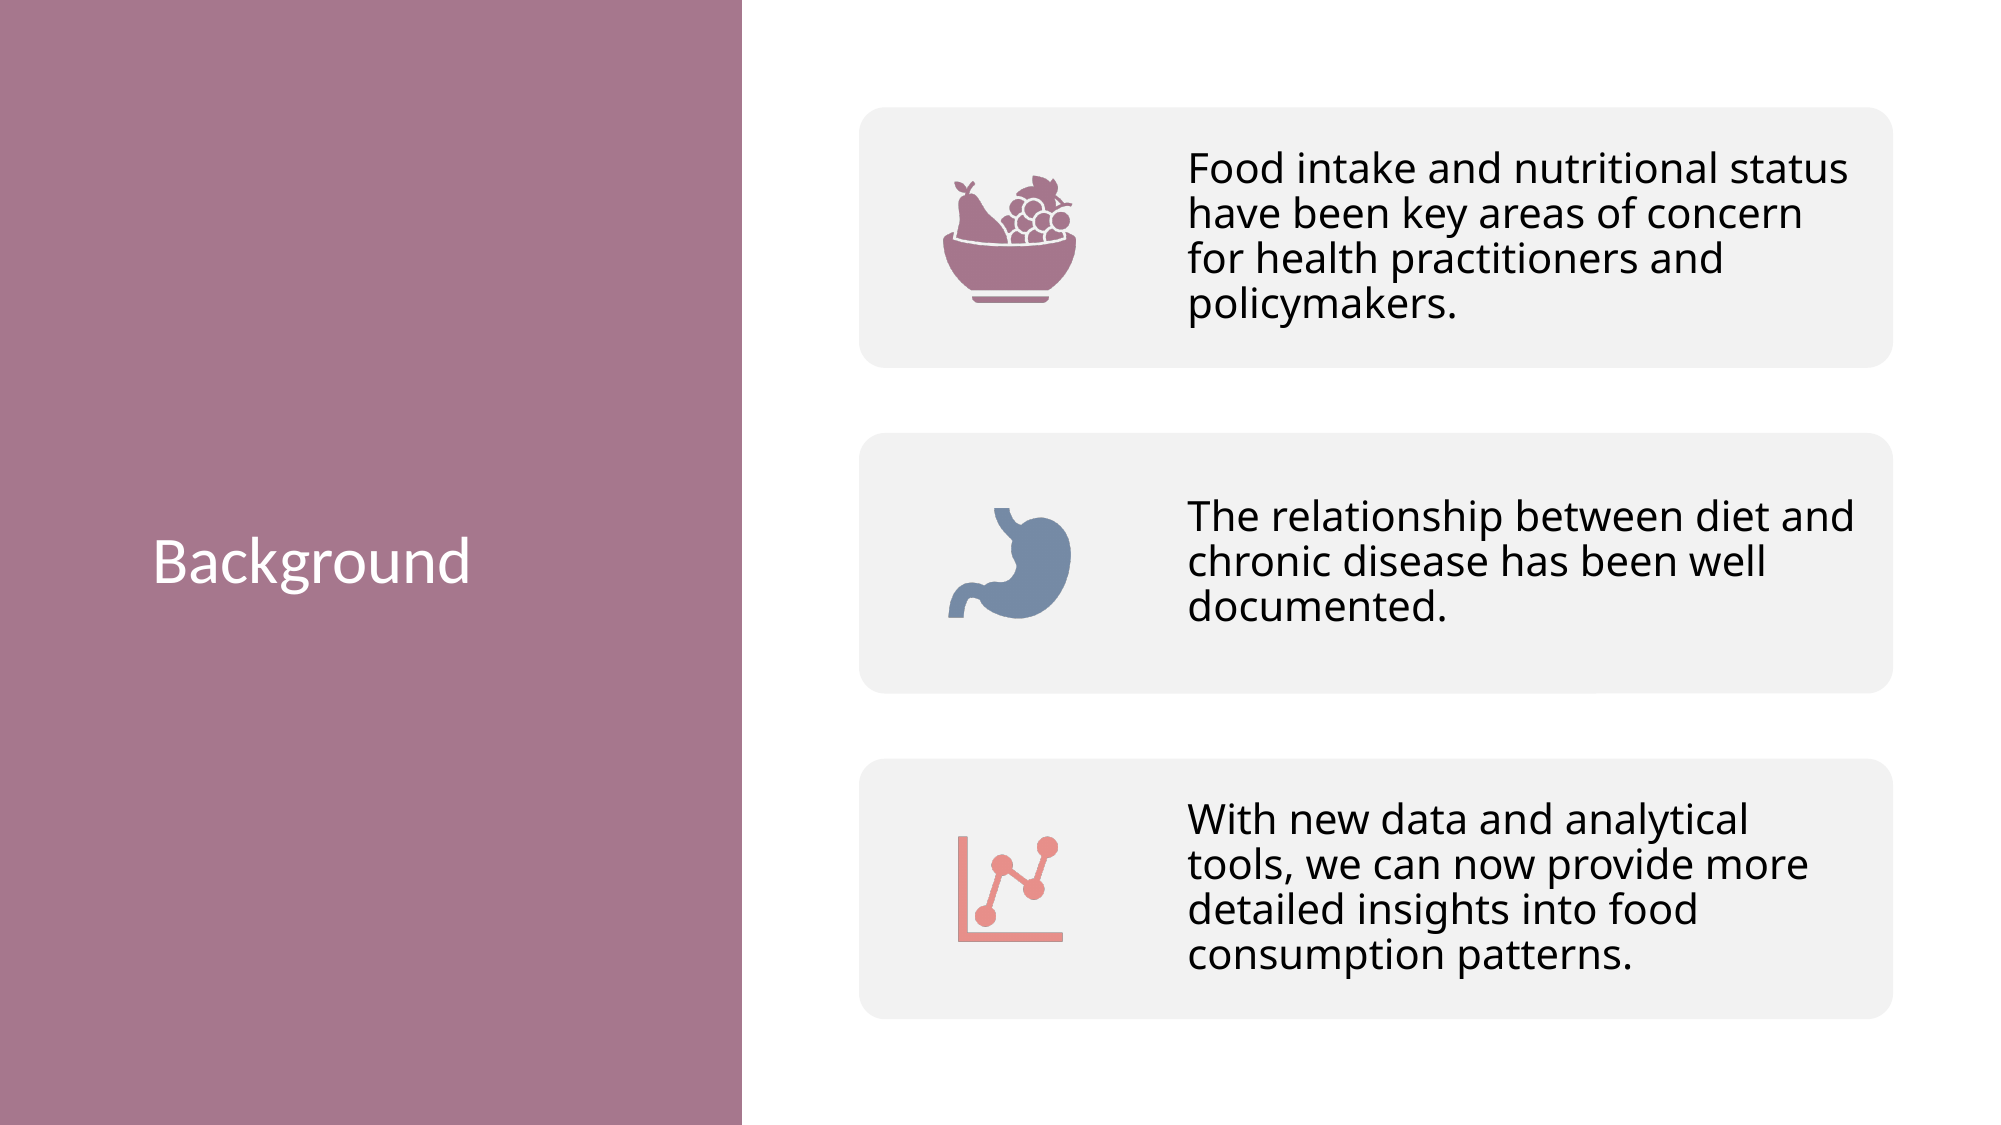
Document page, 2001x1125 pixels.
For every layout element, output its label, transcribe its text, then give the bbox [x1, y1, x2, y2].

text_box [743, 0, 2000, 1125]
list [858, 107, 1894, 1020]
title Background [137, 105, 622, 1020]
text_box [0, 0, 743, 1125]
